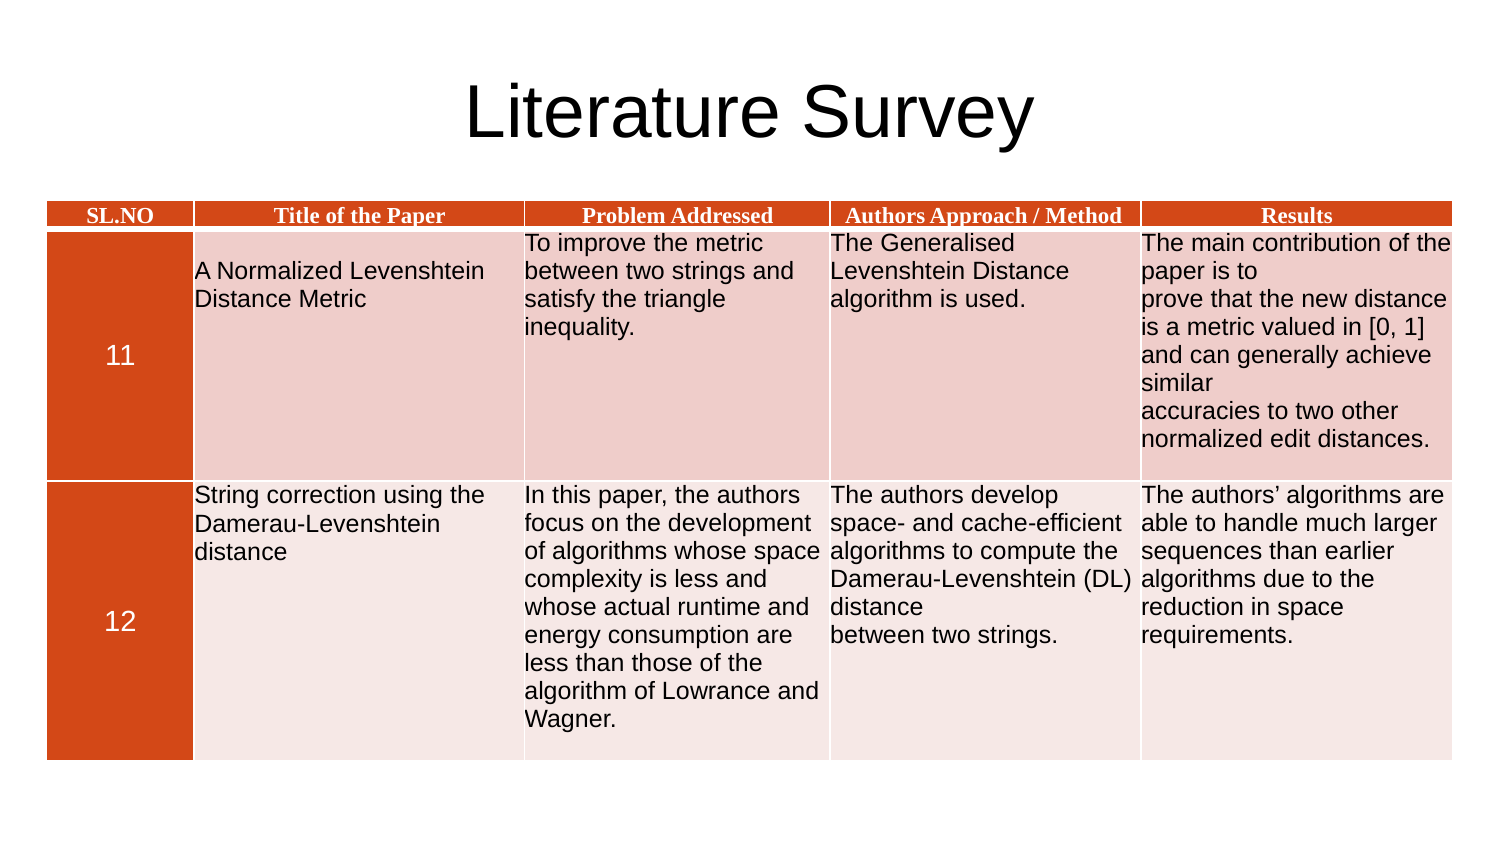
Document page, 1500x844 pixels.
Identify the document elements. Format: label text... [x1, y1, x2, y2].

table_cell The authors develop space- and cache-efficient algorithms to compute the Damerau-Levenshtein (DL) distance between two strings. [831, 482, 1140, 760]
table_header Authors Approach / Method [831, 201, 1140, 226]
table_cell A Normalized Levenshtein Distance Metric [195, 232, 524, 480]
table_cell 11 [47, 232, 193, 480]
table_header Problem Addressed [525, 201, 829, 226]
table_header SL.NO [47, 201, 193, 226]
table_cell The Generalised Levenshtein Distance algorithm is used. [831, 232, 1140, 480]
table_cell The authors’ algorithms are able to handle much larger sequences than earlier algorithms due to the reduction in space requirements. [1142, 482, 1452, 760]
table_cell The main contribution of the paper is to prove that the new distance is a metric valued in [0, 1] and can generally achieve similar accuracies to two other normalized edit distances. [1142, 232, 1452, 480]
table_cell To improve the metric between two strings and satisfy the triangle inequality. [525, 232, 829, 480]
table_header Title of the Paper [195, 201, 524, 226]
table_header Results [1142, 201, 1452, 226]
table_cell In this paper, the authors focus on the development of algorithms whose space complexity is less and whose actual runtime and energy consumption are less than those of the algorithm of Lowrance and Wagner. [525, 482, 829, 760]
title Literature Survey [51, 42, 1449, 181]
table_cell 12 [47, 482, 193, 760]
table_cell String correction using the Damerau-Levenshtein distance [195, 482, 524, 760]
